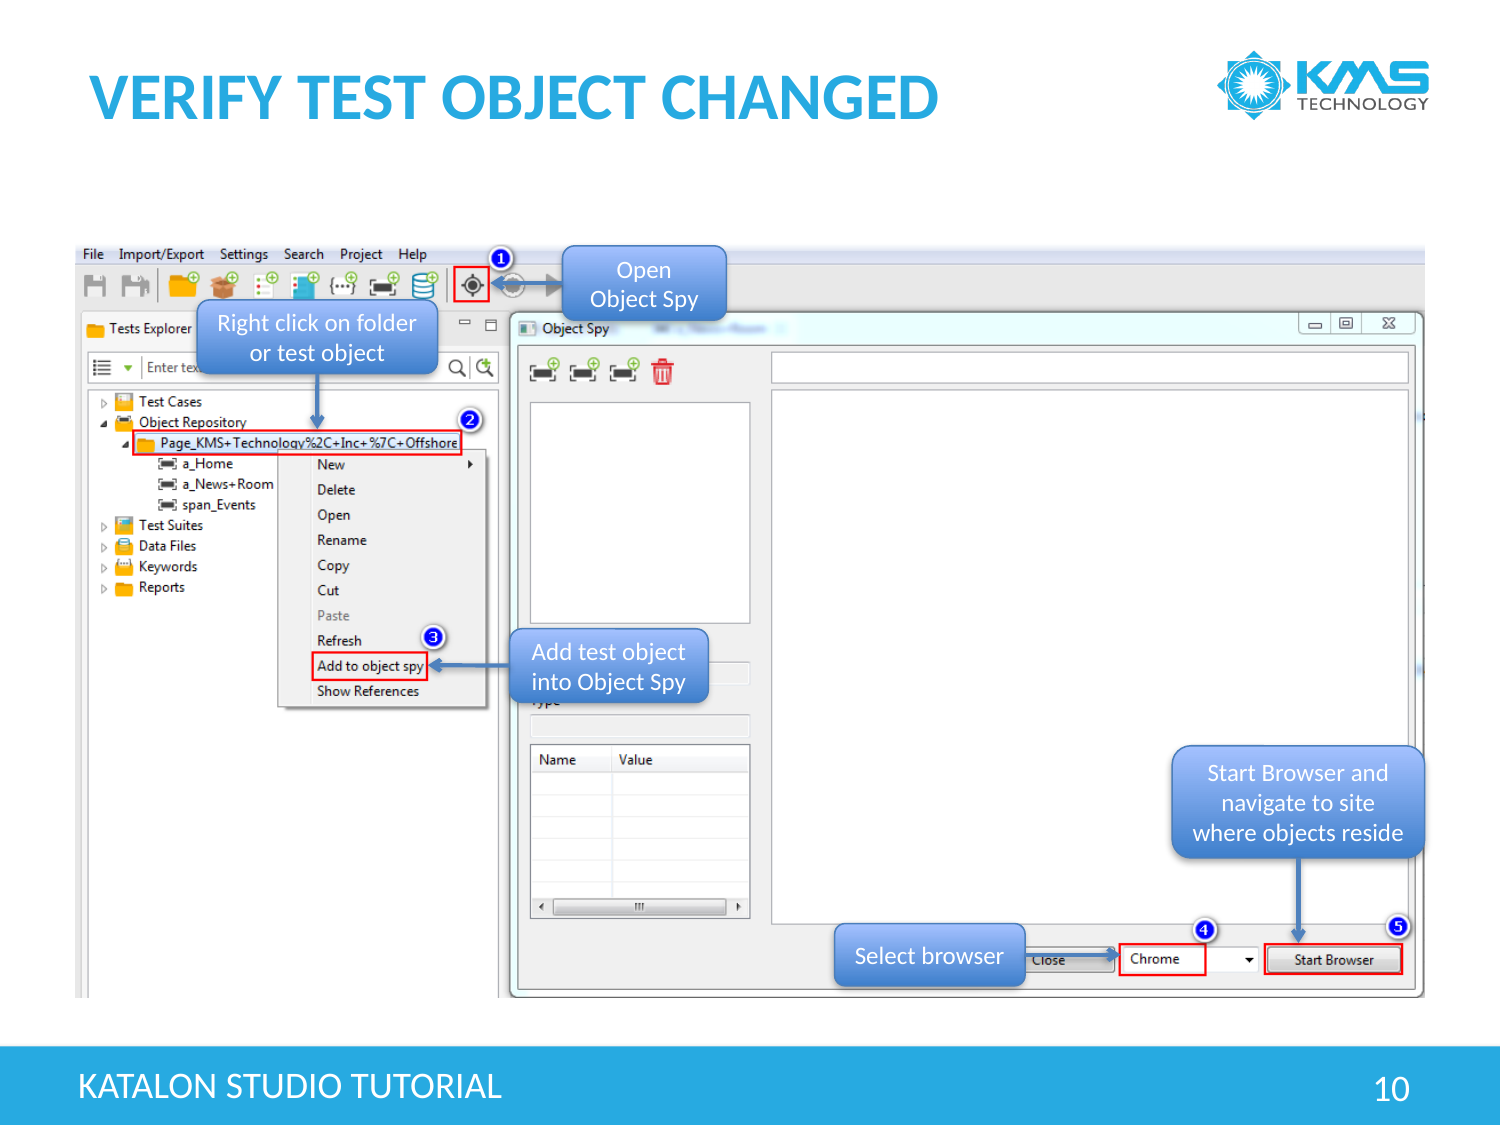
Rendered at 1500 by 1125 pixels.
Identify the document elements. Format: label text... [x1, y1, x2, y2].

title Verify test object changed [75, 45, 1102, 150]
picture [1208, 45, 1436, 126]
list katalon studio tutorial [63, 1053, 978, 1125]
slide_number 10 [1074, 1056, 1425, 1117]
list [74, 242, 1425, 998]
